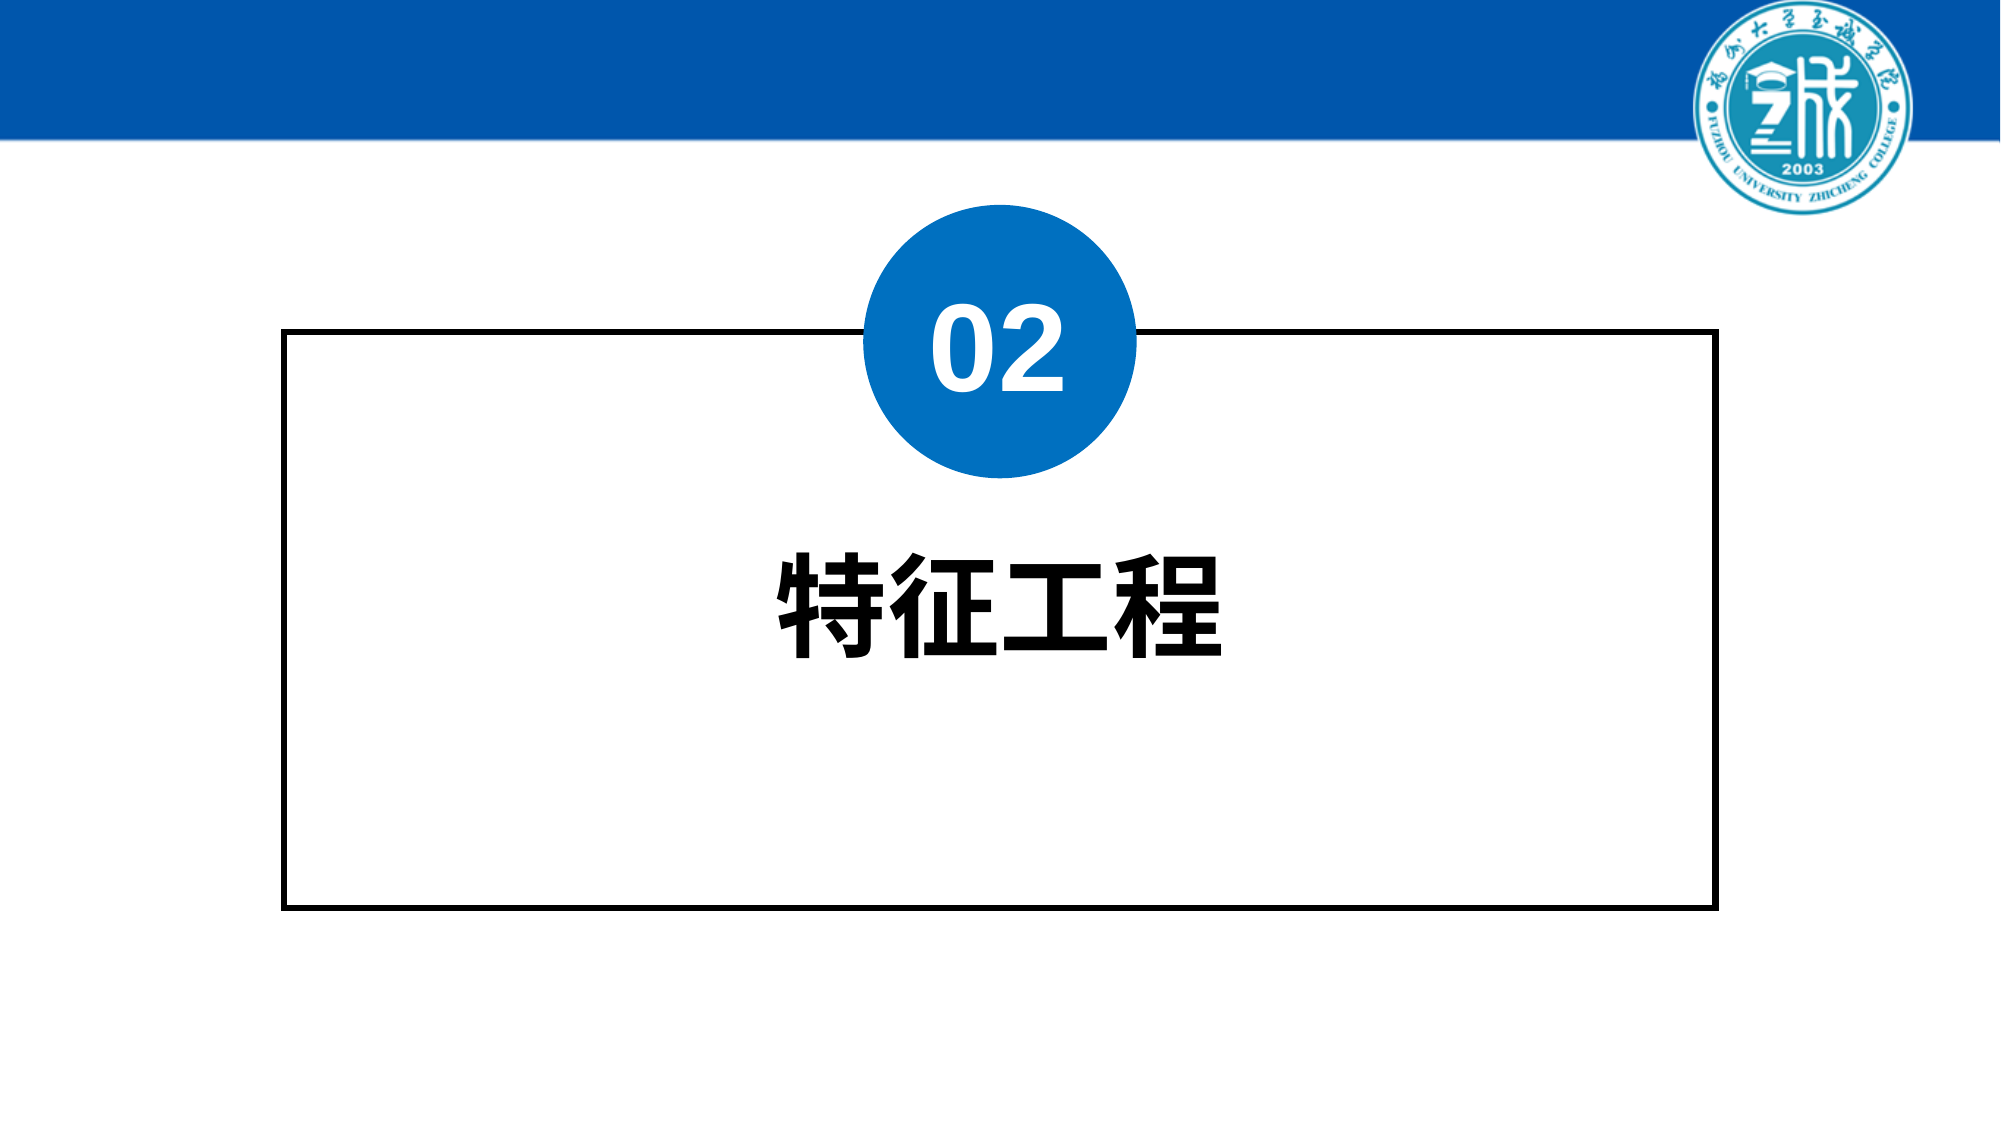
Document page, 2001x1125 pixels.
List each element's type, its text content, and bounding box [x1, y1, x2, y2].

text_box [862, 203, 1138, 480]
text_box 02 [913, 258, 1086, 424]
text_box [283, 331, 1717, 909]
picture [0, 0, 2001, 1125]
